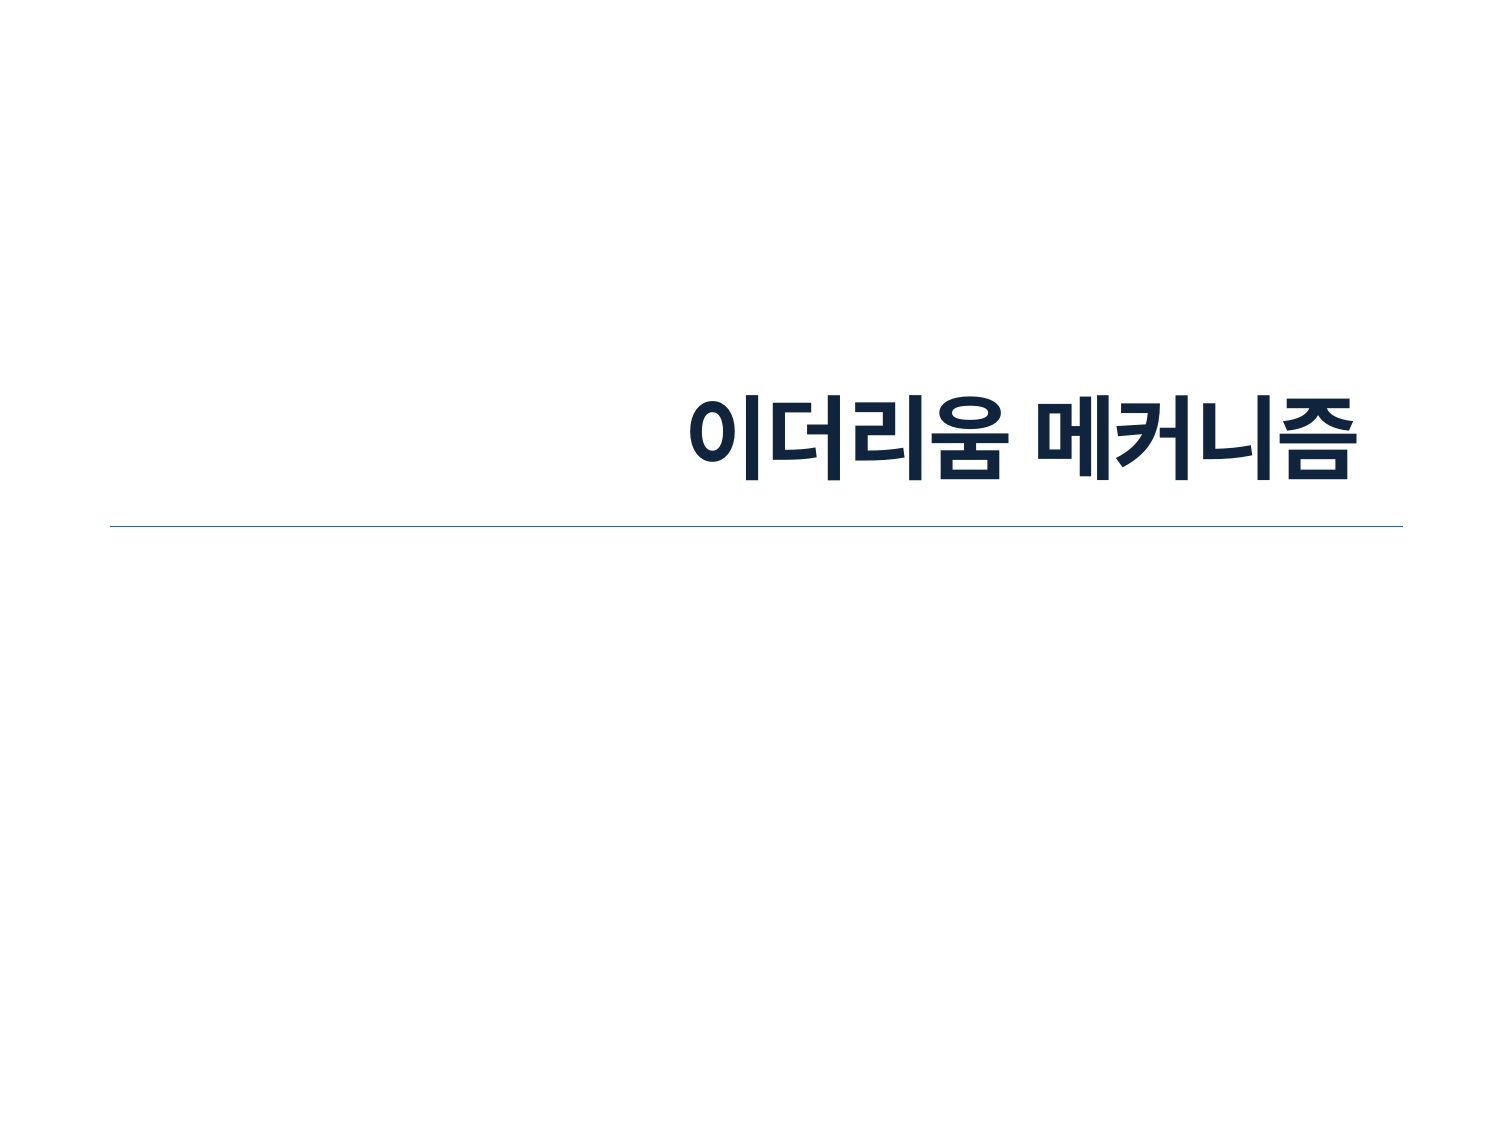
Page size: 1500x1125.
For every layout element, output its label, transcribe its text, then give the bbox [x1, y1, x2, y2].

text_box [109, 524, 1403, 528]
text_box 이더리움 메커니즘 [360, 373, 1376, 499]
